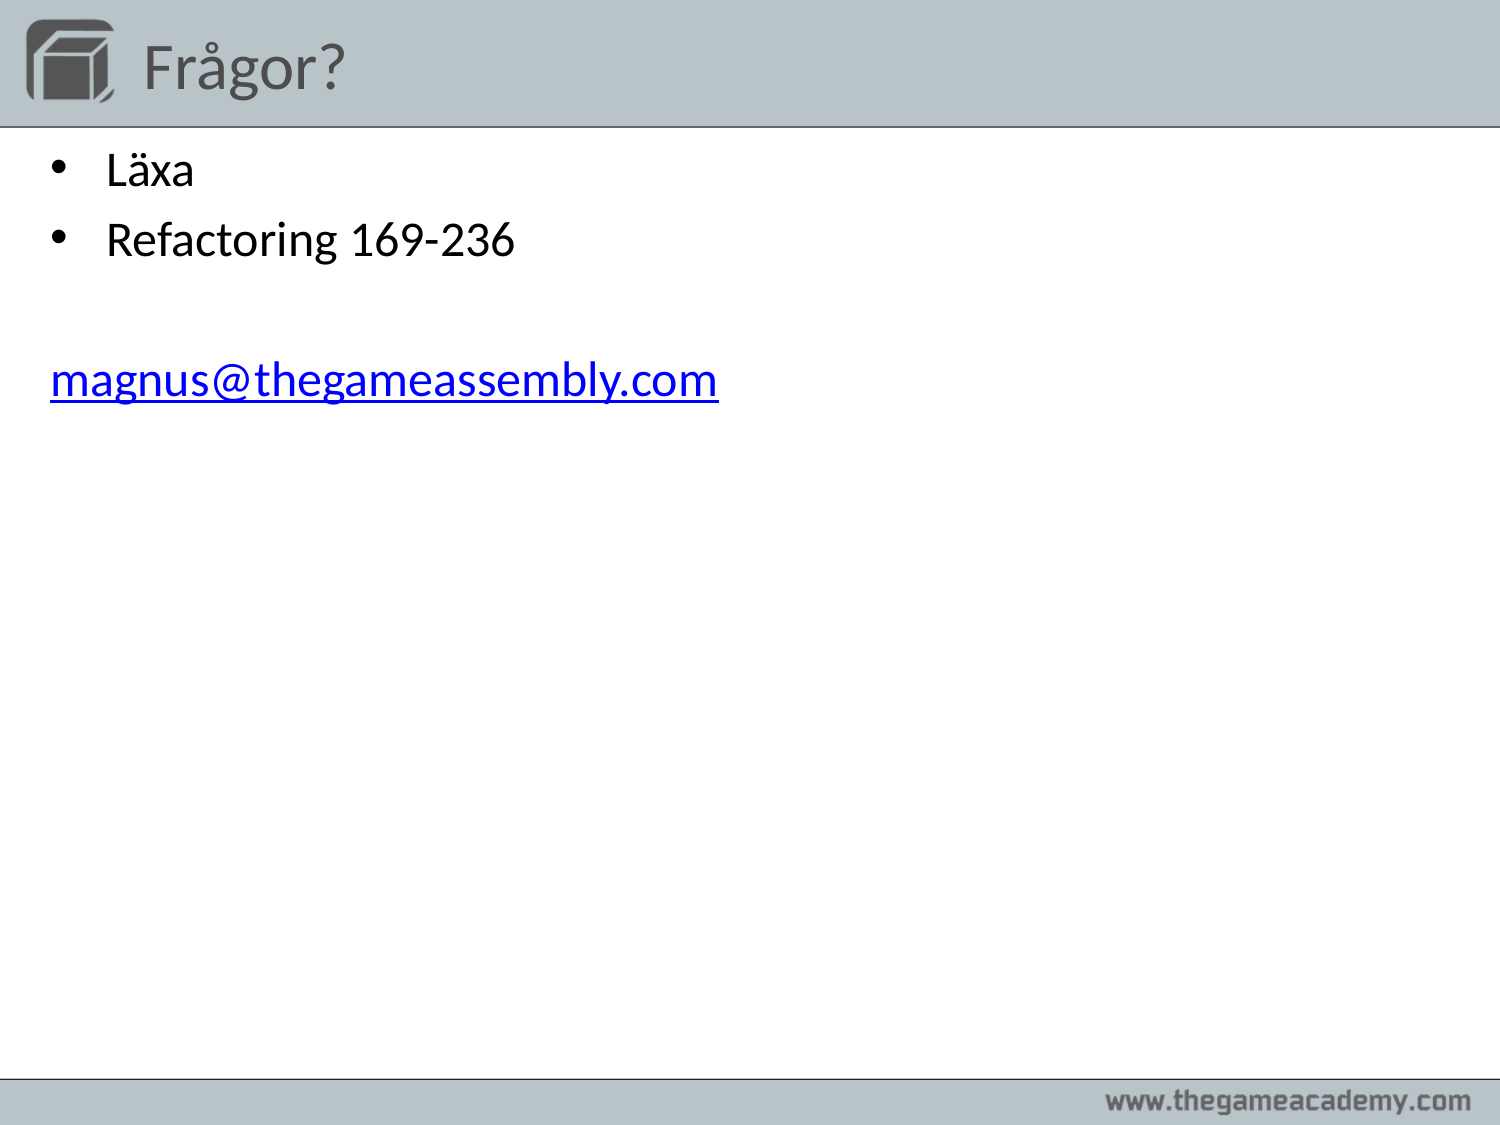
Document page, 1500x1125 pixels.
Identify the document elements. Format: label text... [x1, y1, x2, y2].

picture [0, 0, 1500, 1125]
title Frågor? [128, 0, 1500, 126]
list Läxa Refactoring 169-236 magnus@thegameassembly.com [35, 128, 1465, 1079]
